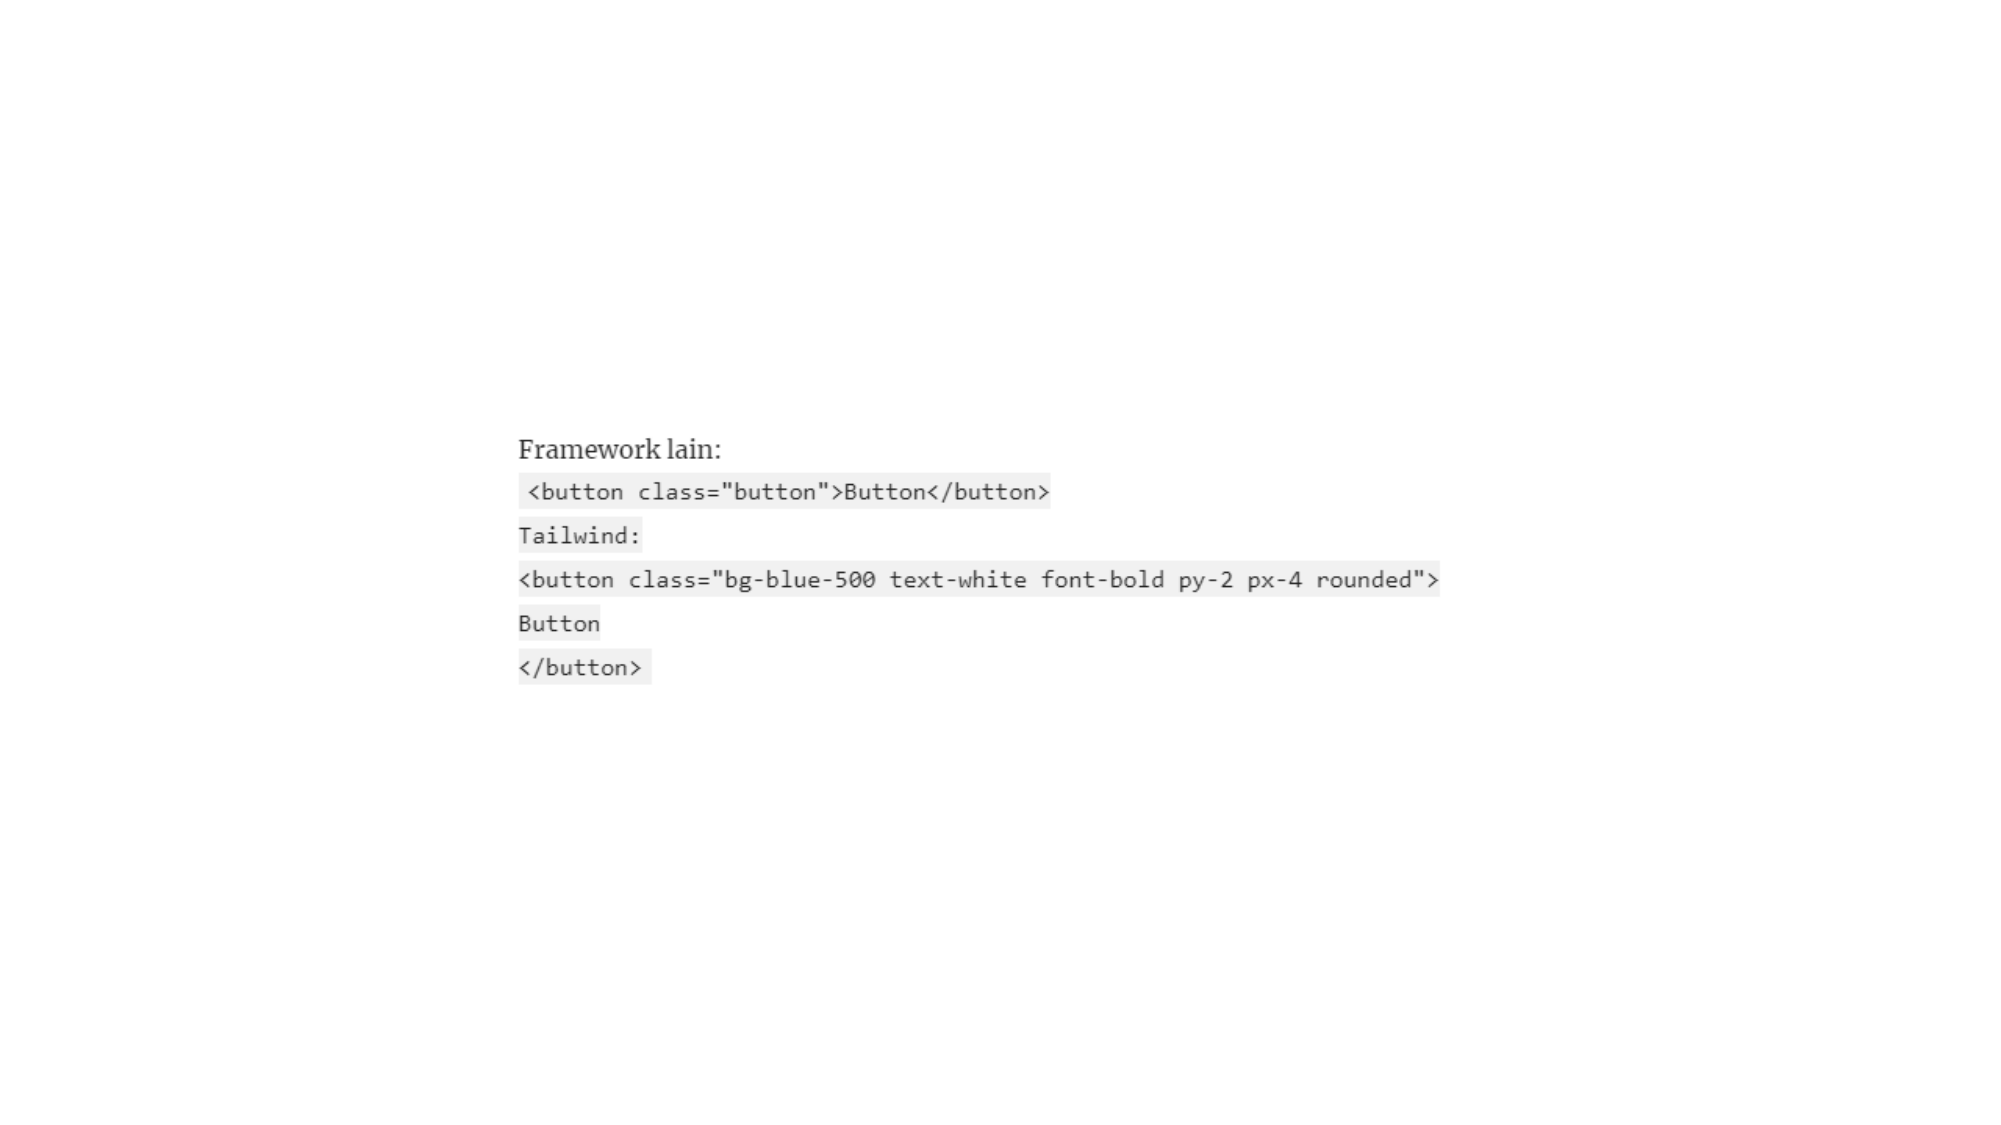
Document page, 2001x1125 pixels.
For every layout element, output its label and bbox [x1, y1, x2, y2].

picture [477, 415, 1523, 710]
